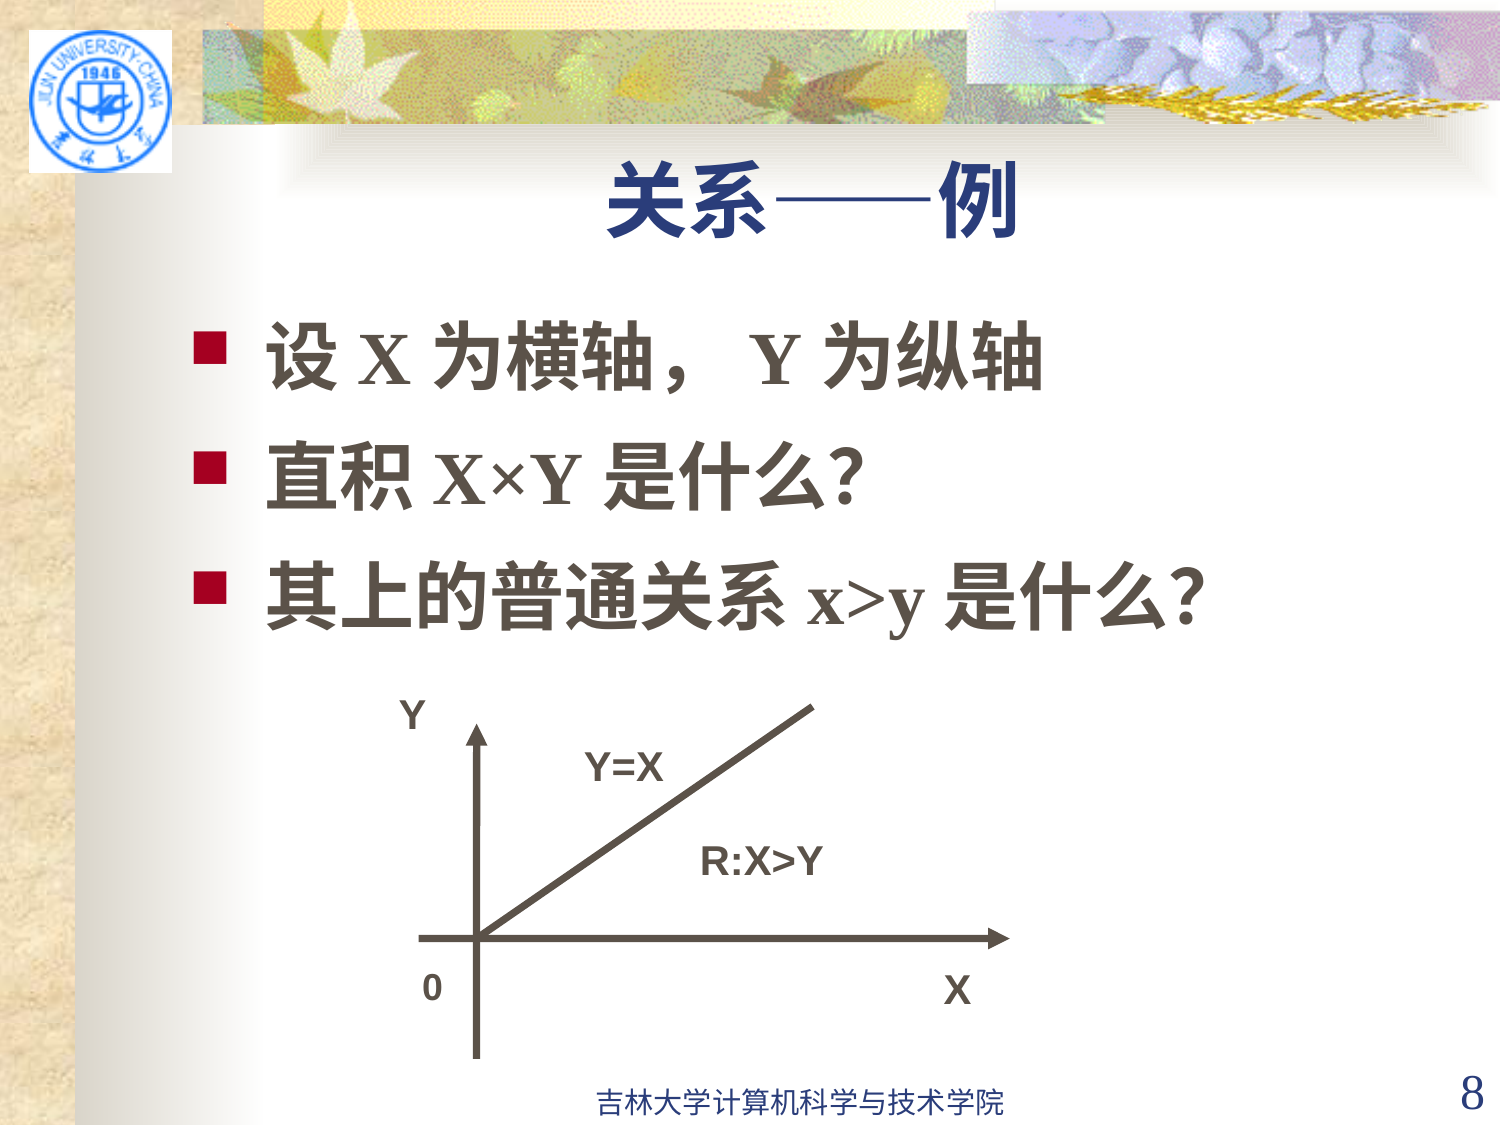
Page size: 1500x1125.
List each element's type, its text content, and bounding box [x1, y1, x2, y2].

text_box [383, 680, 1011, 1060]
footer 吉林大学计算机科学与技术学院 [562, 1051, 1038, 1125]
title 关系——例 [174, 137, 1450, 256]
picture [0, 0, 1500, 1125]
slide_number 8 [1349, 1051, 1500, 1125]
list 设X为横轴，Y为纵轴 直积X×Y是什么？ 其上的普通关系x>y是什么？ [174, 302, 1376, 1035]
